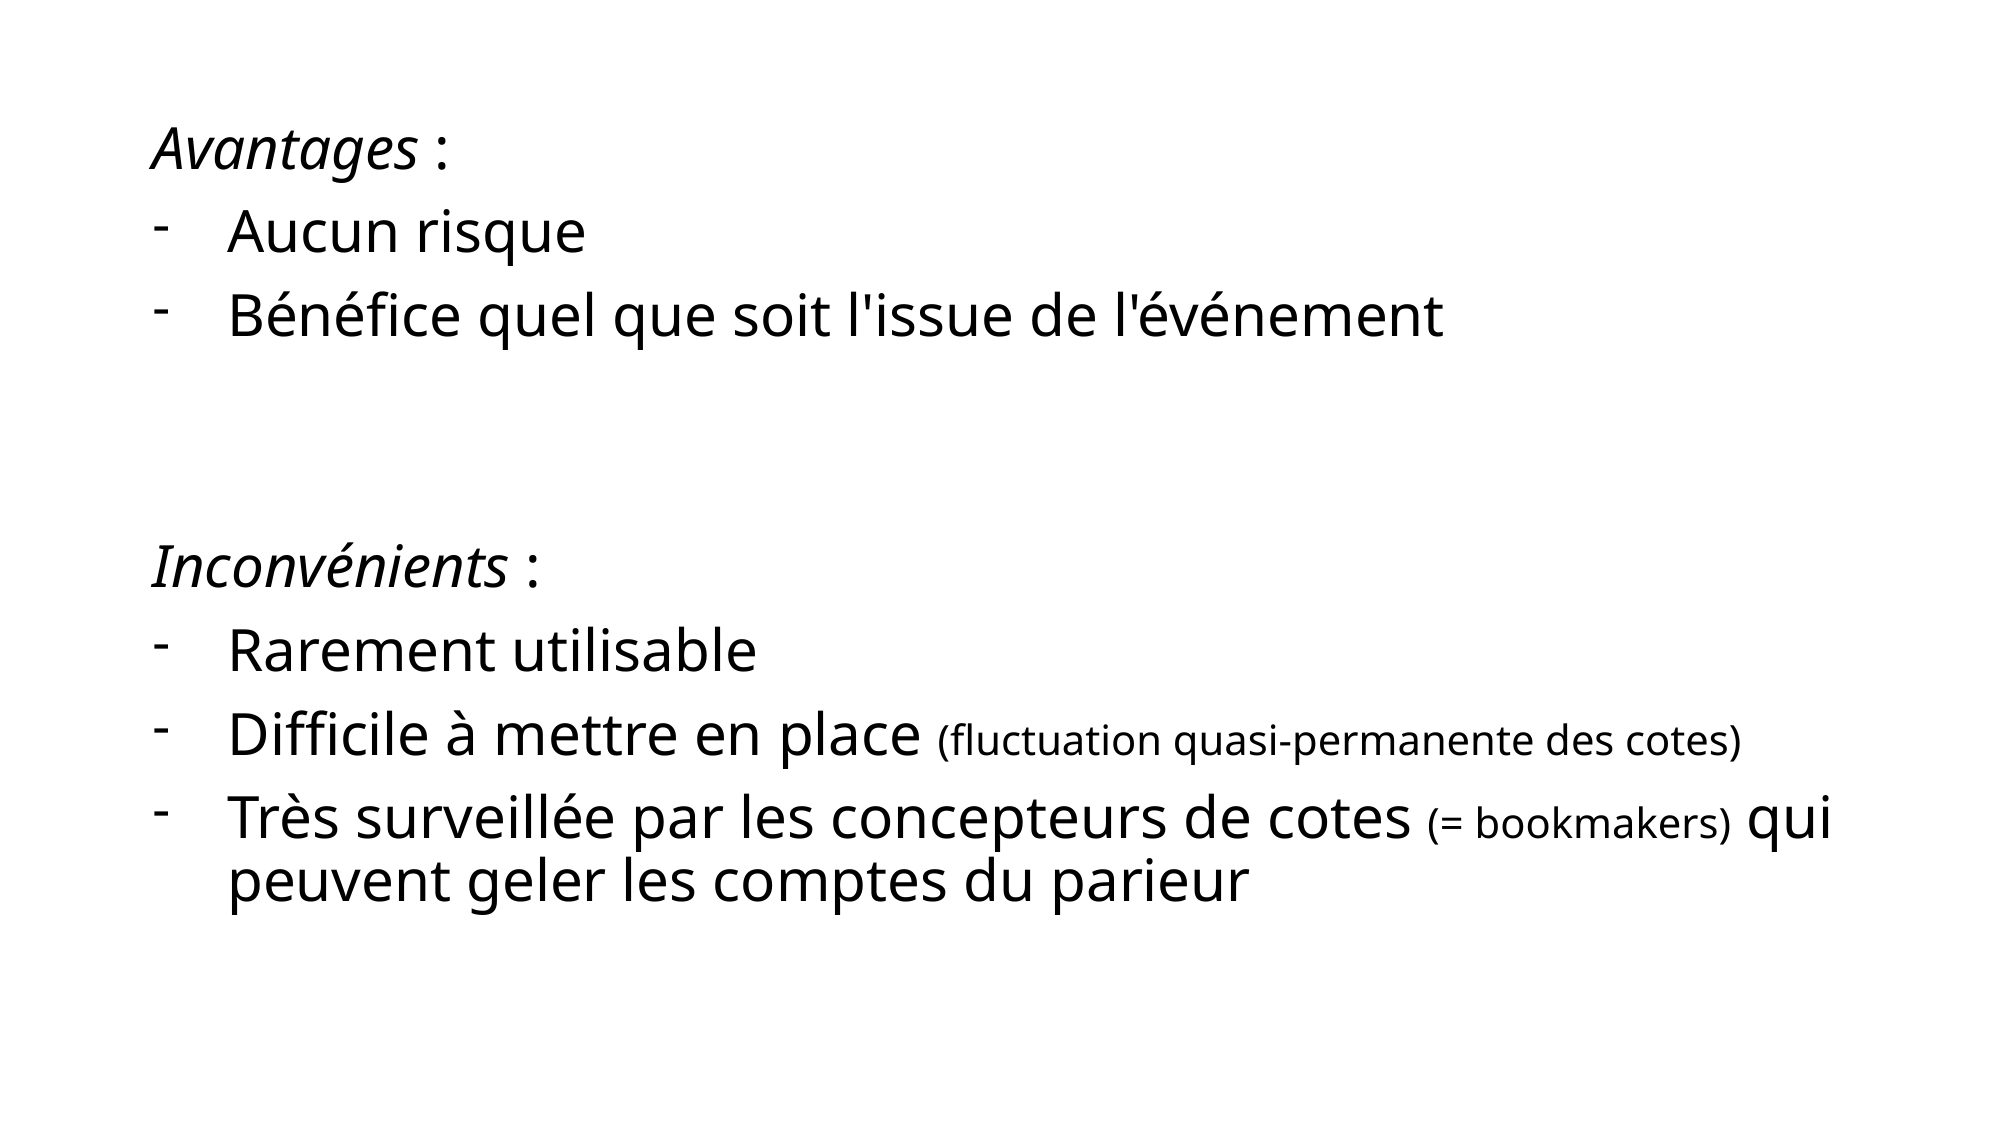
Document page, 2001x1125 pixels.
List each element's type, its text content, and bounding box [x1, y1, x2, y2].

list Avantages : Aucun risque Bénéfice quel que soit l'issue de l'événement Inconvénients : Rarement utilisable Difficile à mettre en place (fluctuation quasi-permanente des cotes) Très surveillée par les concepteurs de cotes (= bookmakers) qui peuvent geler les comptes du parieur [137, 111, 1863, 1014]
